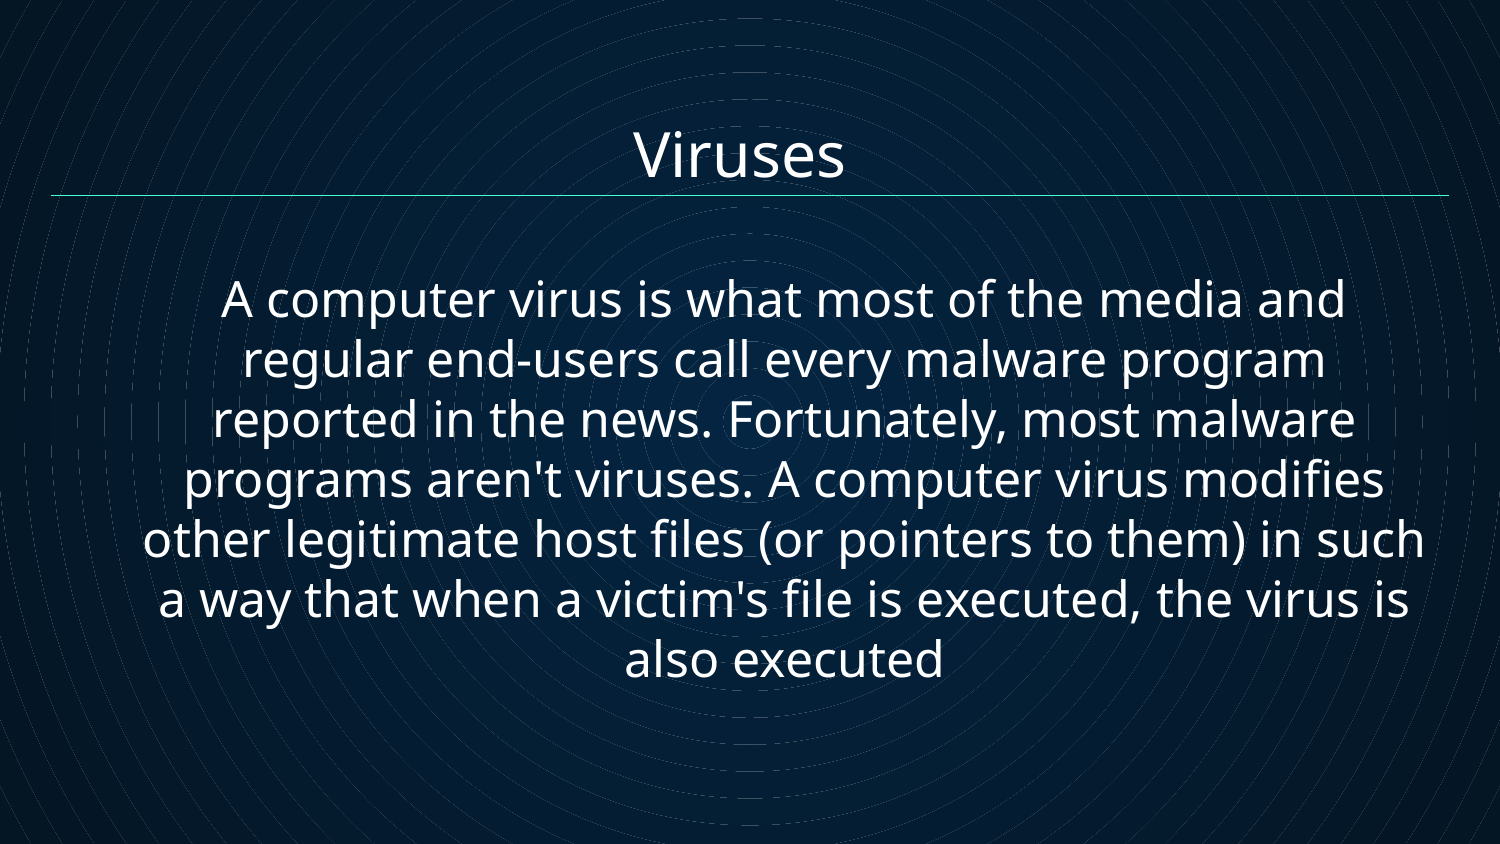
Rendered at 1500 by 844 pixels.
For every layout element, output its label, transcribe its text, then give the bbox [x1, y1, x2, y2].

title Viruses [30, 105, 1449, 206]
text_box A computer virus is what most of the media and regular end-users call every malware program reported in the news. Fortunately, most malware programs aren't viruses. A computer virus modifies other legitimate host files (or pointers to them) in such a way that when a victim's file is executed, the virus is also executed [120, 252, 1449, 318]
